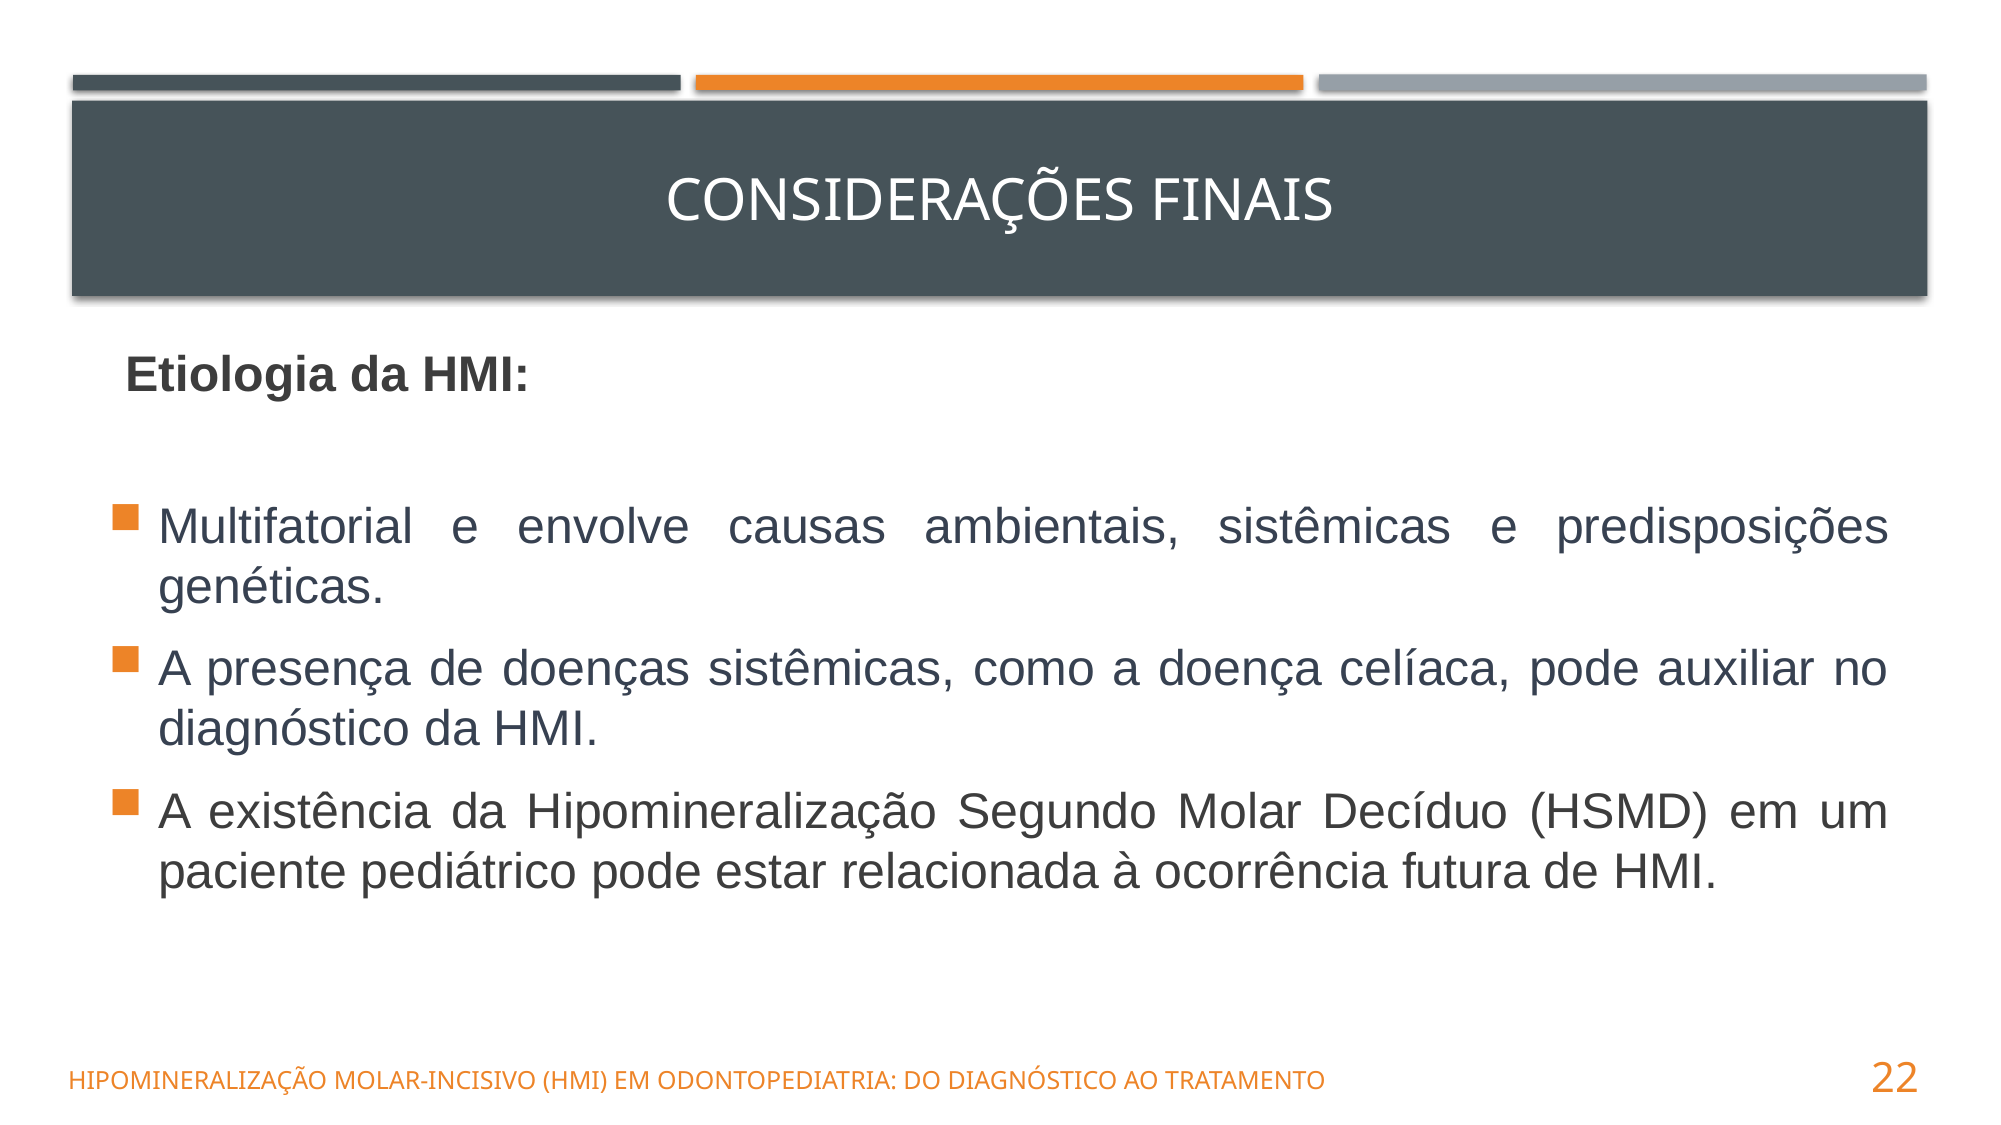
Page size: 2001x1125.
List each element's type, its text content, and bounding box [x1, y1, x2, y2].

slide_number 22 [1732, 1033, 1999, 1125]
footer Hipomineralização Molar-incisivo (HMI) em Odontopediatria: Do Diagnóstico Ao Tratamento [1, 1032, 1367, 1125]
title CONSIDERAÇÕES FINAIS [95, 154, 1905, 240]
text_box Etiologia da HMI: [110, 334, 985, 410]
list Multifatorial e envolve causas ambientais, sistêmicas e predisposições genéticas. A presença de doenças sistêmicas, como a doença celíaca, pode auxiliar no diagnóstico da HMI. A existência da Hipomineralização Segundo Molar Decíduo (HSMD) em um paciente pediátrico pode estar relacionada à ocorrência futura de HMI. [92, 430, 1905, 962]
